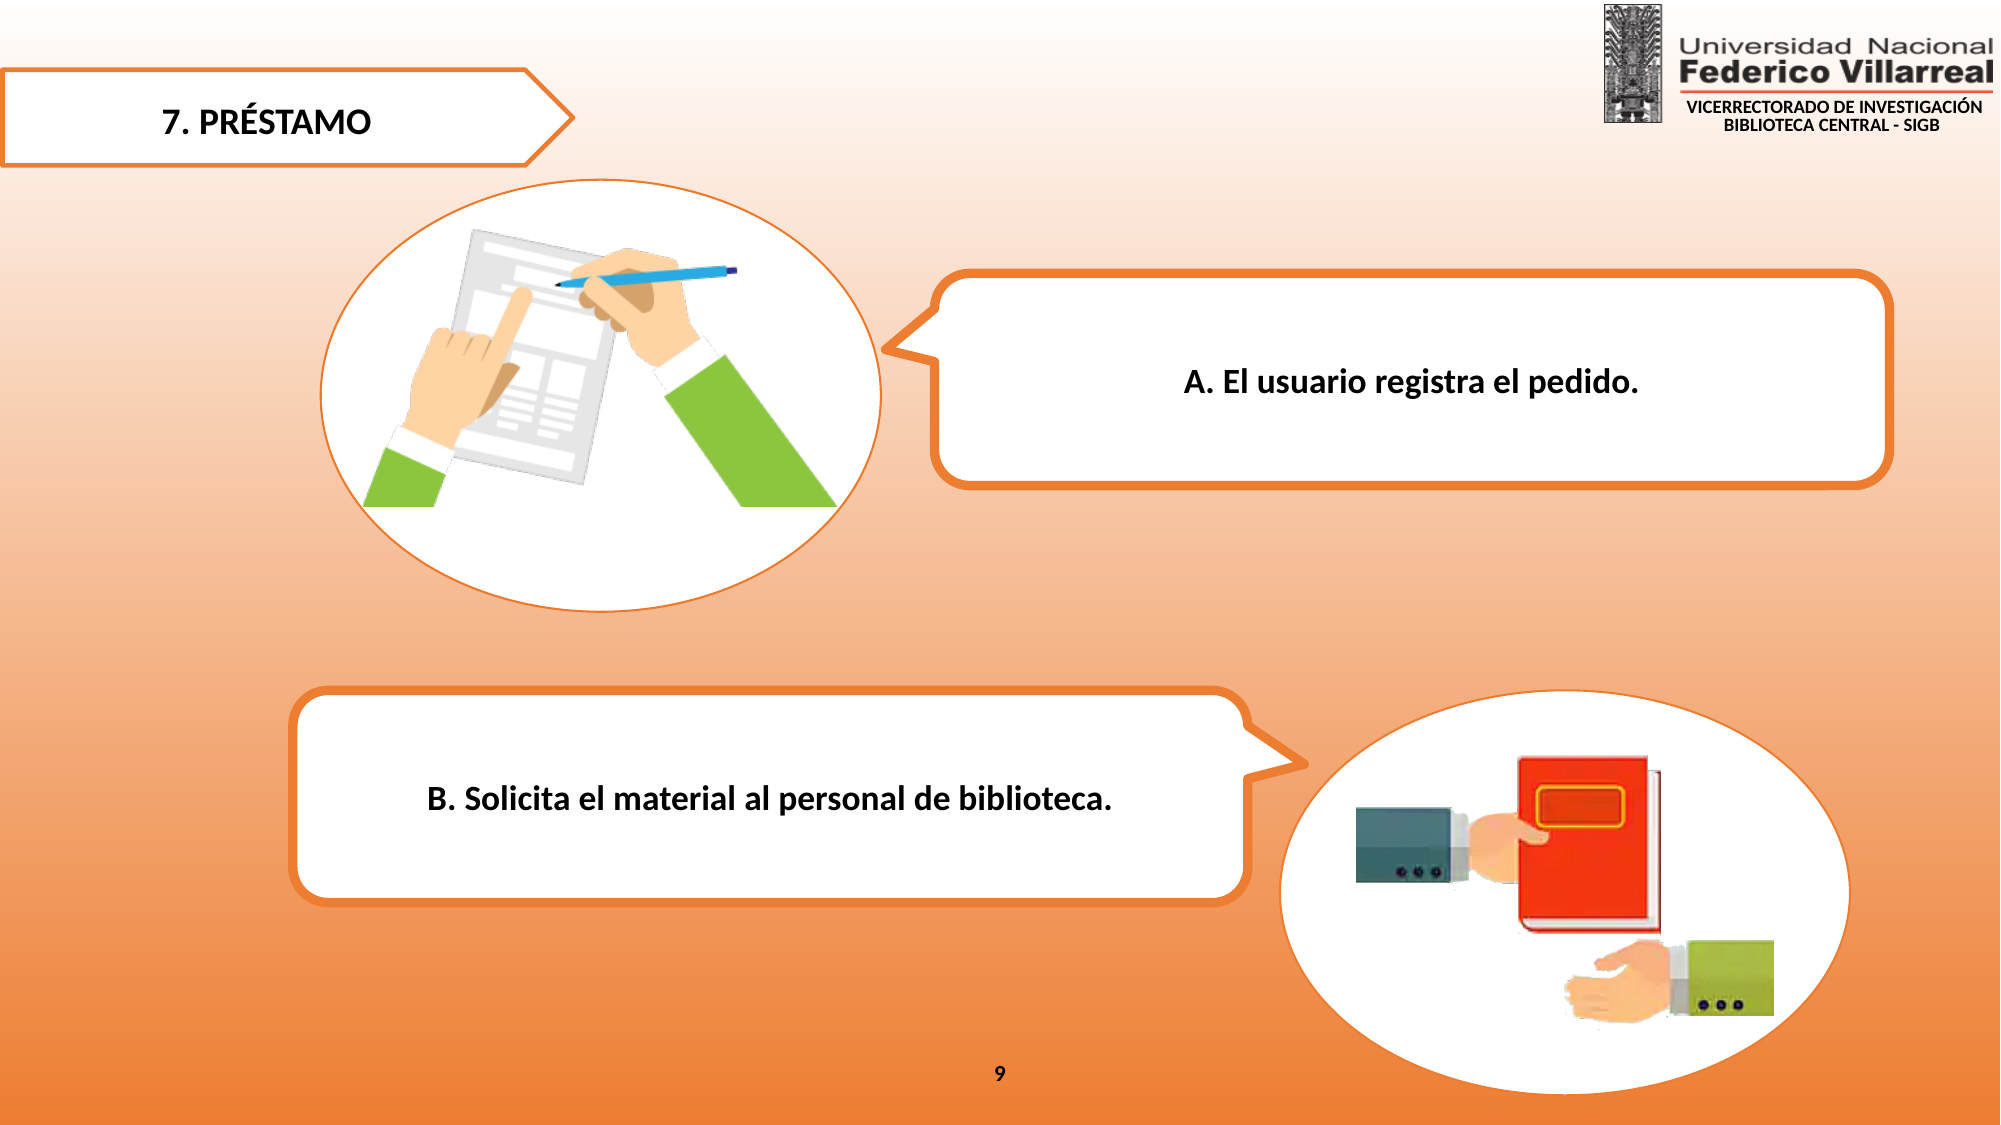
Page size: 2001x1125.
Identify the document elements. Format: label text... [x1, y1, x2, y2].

text_box A. El usuario registra el pedido. [884, 272, 1891, 487]
picture [360, 225, 841, 507]
text_box 7. PRÉSTAMO [146, 89, 387, 150]
footer 9 [662, 1042, 1338, 1103]
text_box [1278, 689, 1851, 1097]
text_box [319, 282, 882, 613]
text_box B. Solicita el material al personal de biblioteca. [291, 689, 1306, 904]
text_box VICERRECTORADO DE INVESTIGACIÓN [1955, 86, 1998, 125]
picture [1355, 755, 1774, 1031]
text_box [427, 178, 775, 225]
text_box BIBLIOTECA CENTRAL - SIGB [1709, 123, 1955, 143]
picture [1604, 4, 1993, 123]
text_box [1, 68, 574, 167]
